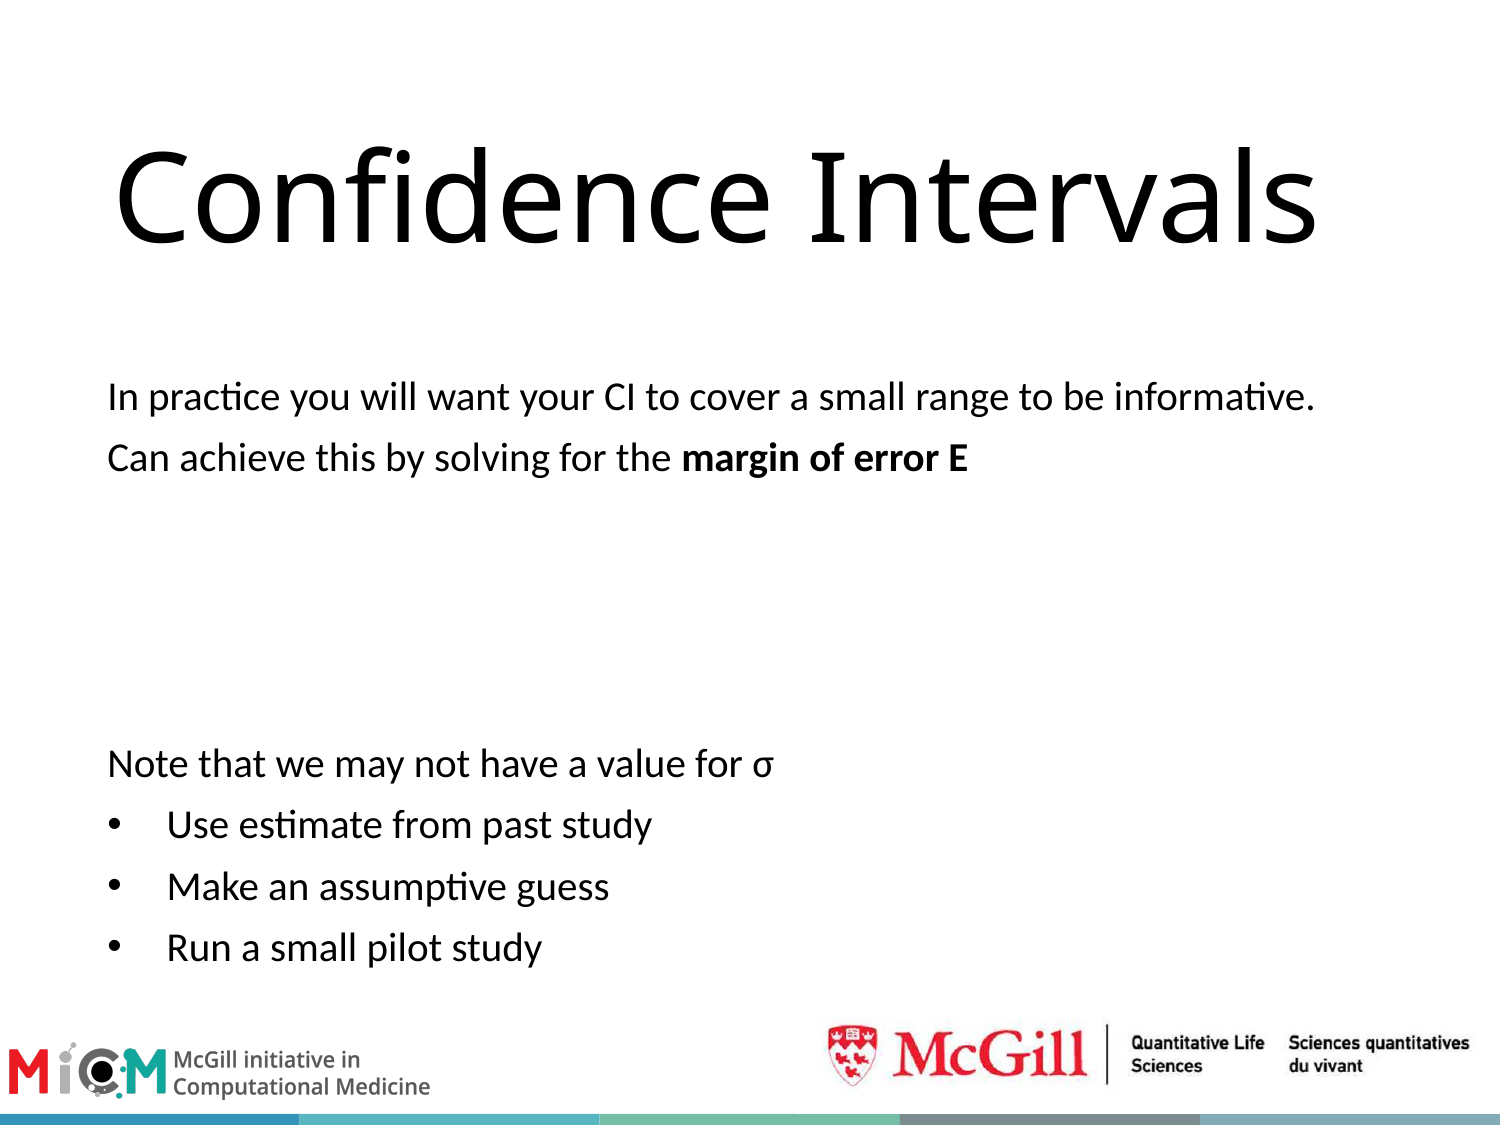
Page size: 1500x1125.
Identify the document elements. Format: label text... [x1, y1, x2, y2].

picture [0, 1013, 437, 1125]
title Confidence Intervals [97, 91, 1403, 278]
picture [796, 995, 1500, 1114]
